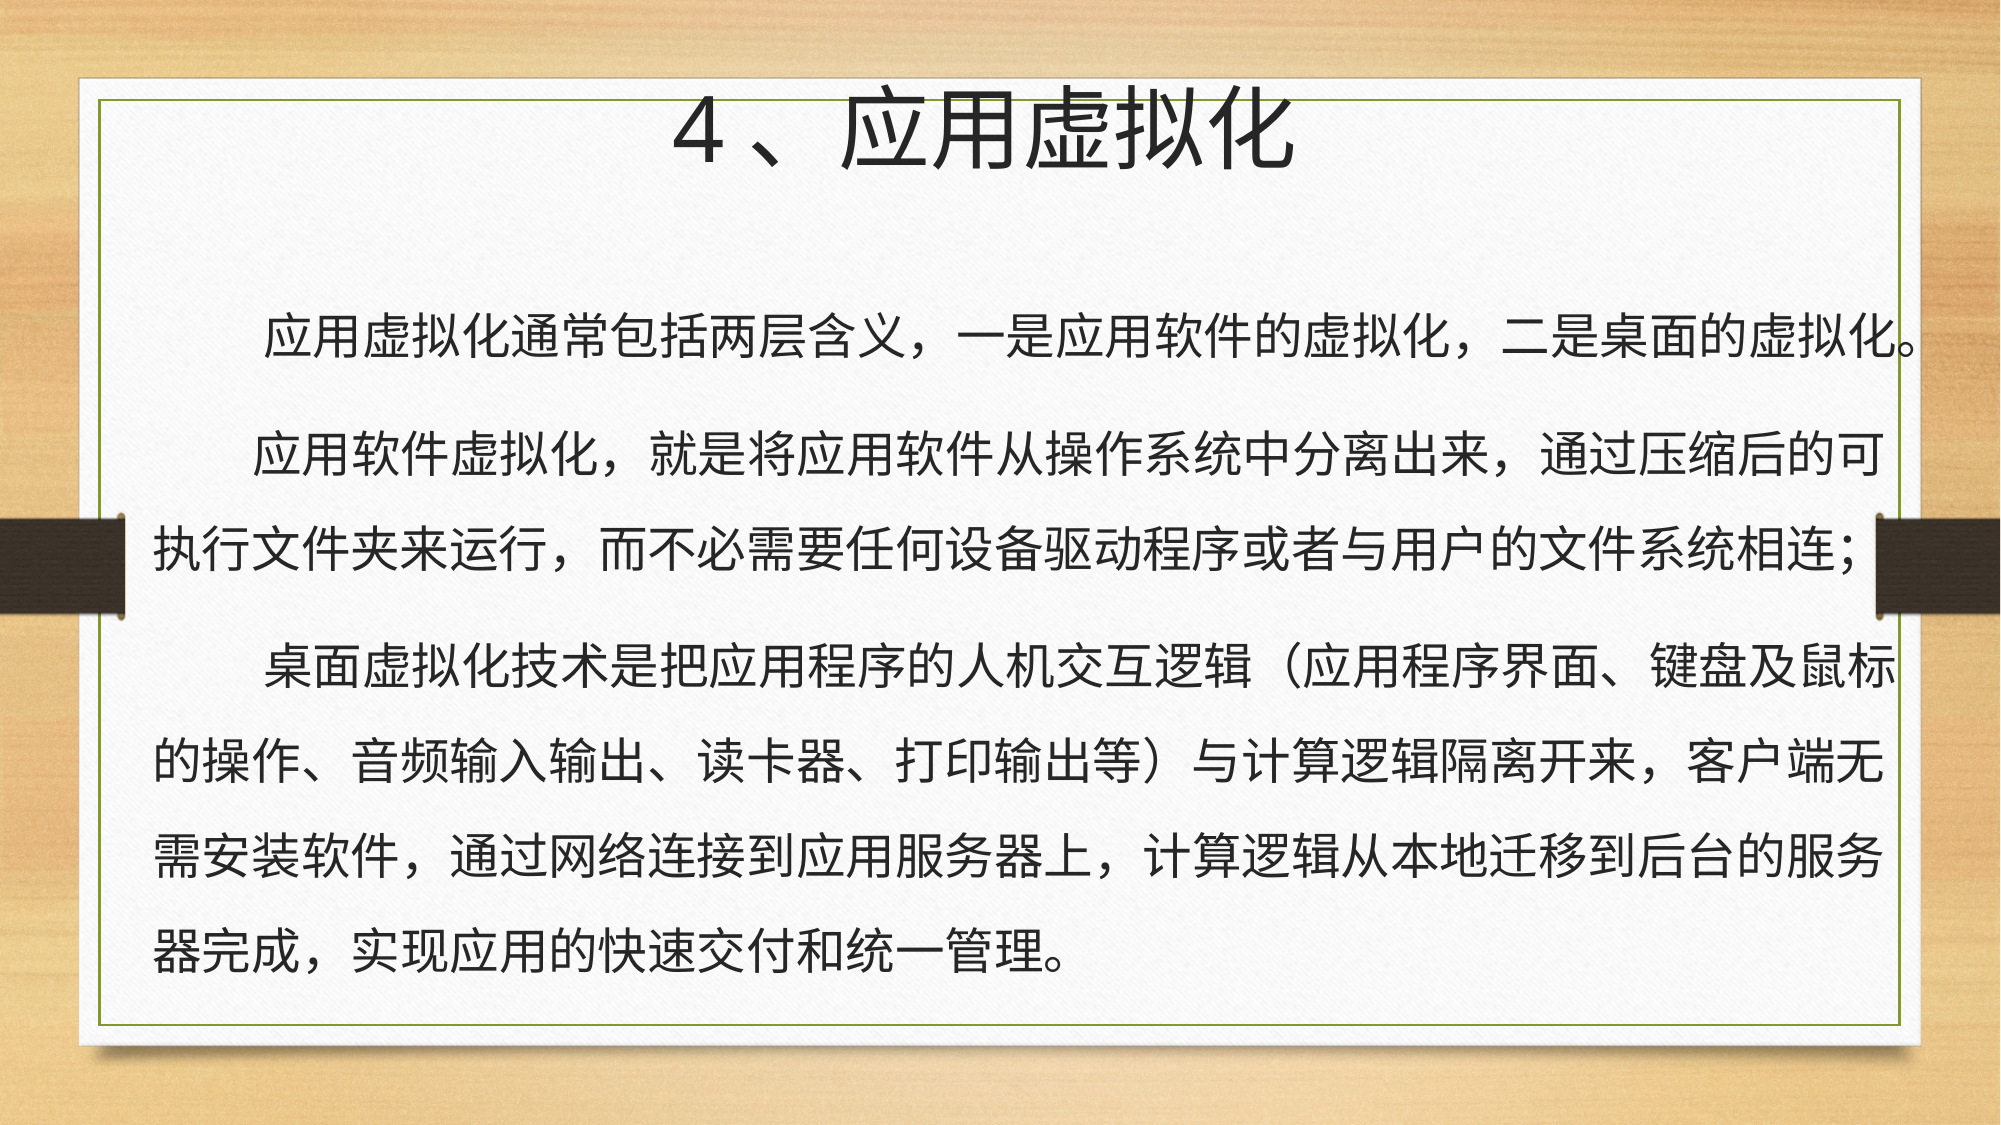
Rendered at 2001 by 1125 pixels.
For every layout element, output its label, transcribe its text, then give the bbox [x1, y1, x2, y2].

picture [0, 0, 2001, 1125]
title 4、应用虚拟化 [122, 17, 1848, 235]
list 应用虚拟化通常包括两层含义，一是应用软件的虚拟化，二是桌面的虚拟化。 应用软件虚拟化，就是将应用软件从操作系统中分离出来，通过压缩后的可执行文件夹来运行，而不必需要任何设备驱动程序或者与用户的文件系统相连； 桌面虚拟化技术是把应用程序的人机交互逻辑（应用程序界面、键盘及鼠标的操作、音频输入输出、读卡器、打印输出等）与计算逻辑隔离开来，客户端无需安装软件，通过网络连接到应用服务器上，计算逻辑从本地迁移到后台的服务器完成，实现应用的快速交付和统一管理。 [137, 262, 1914, 1005]
